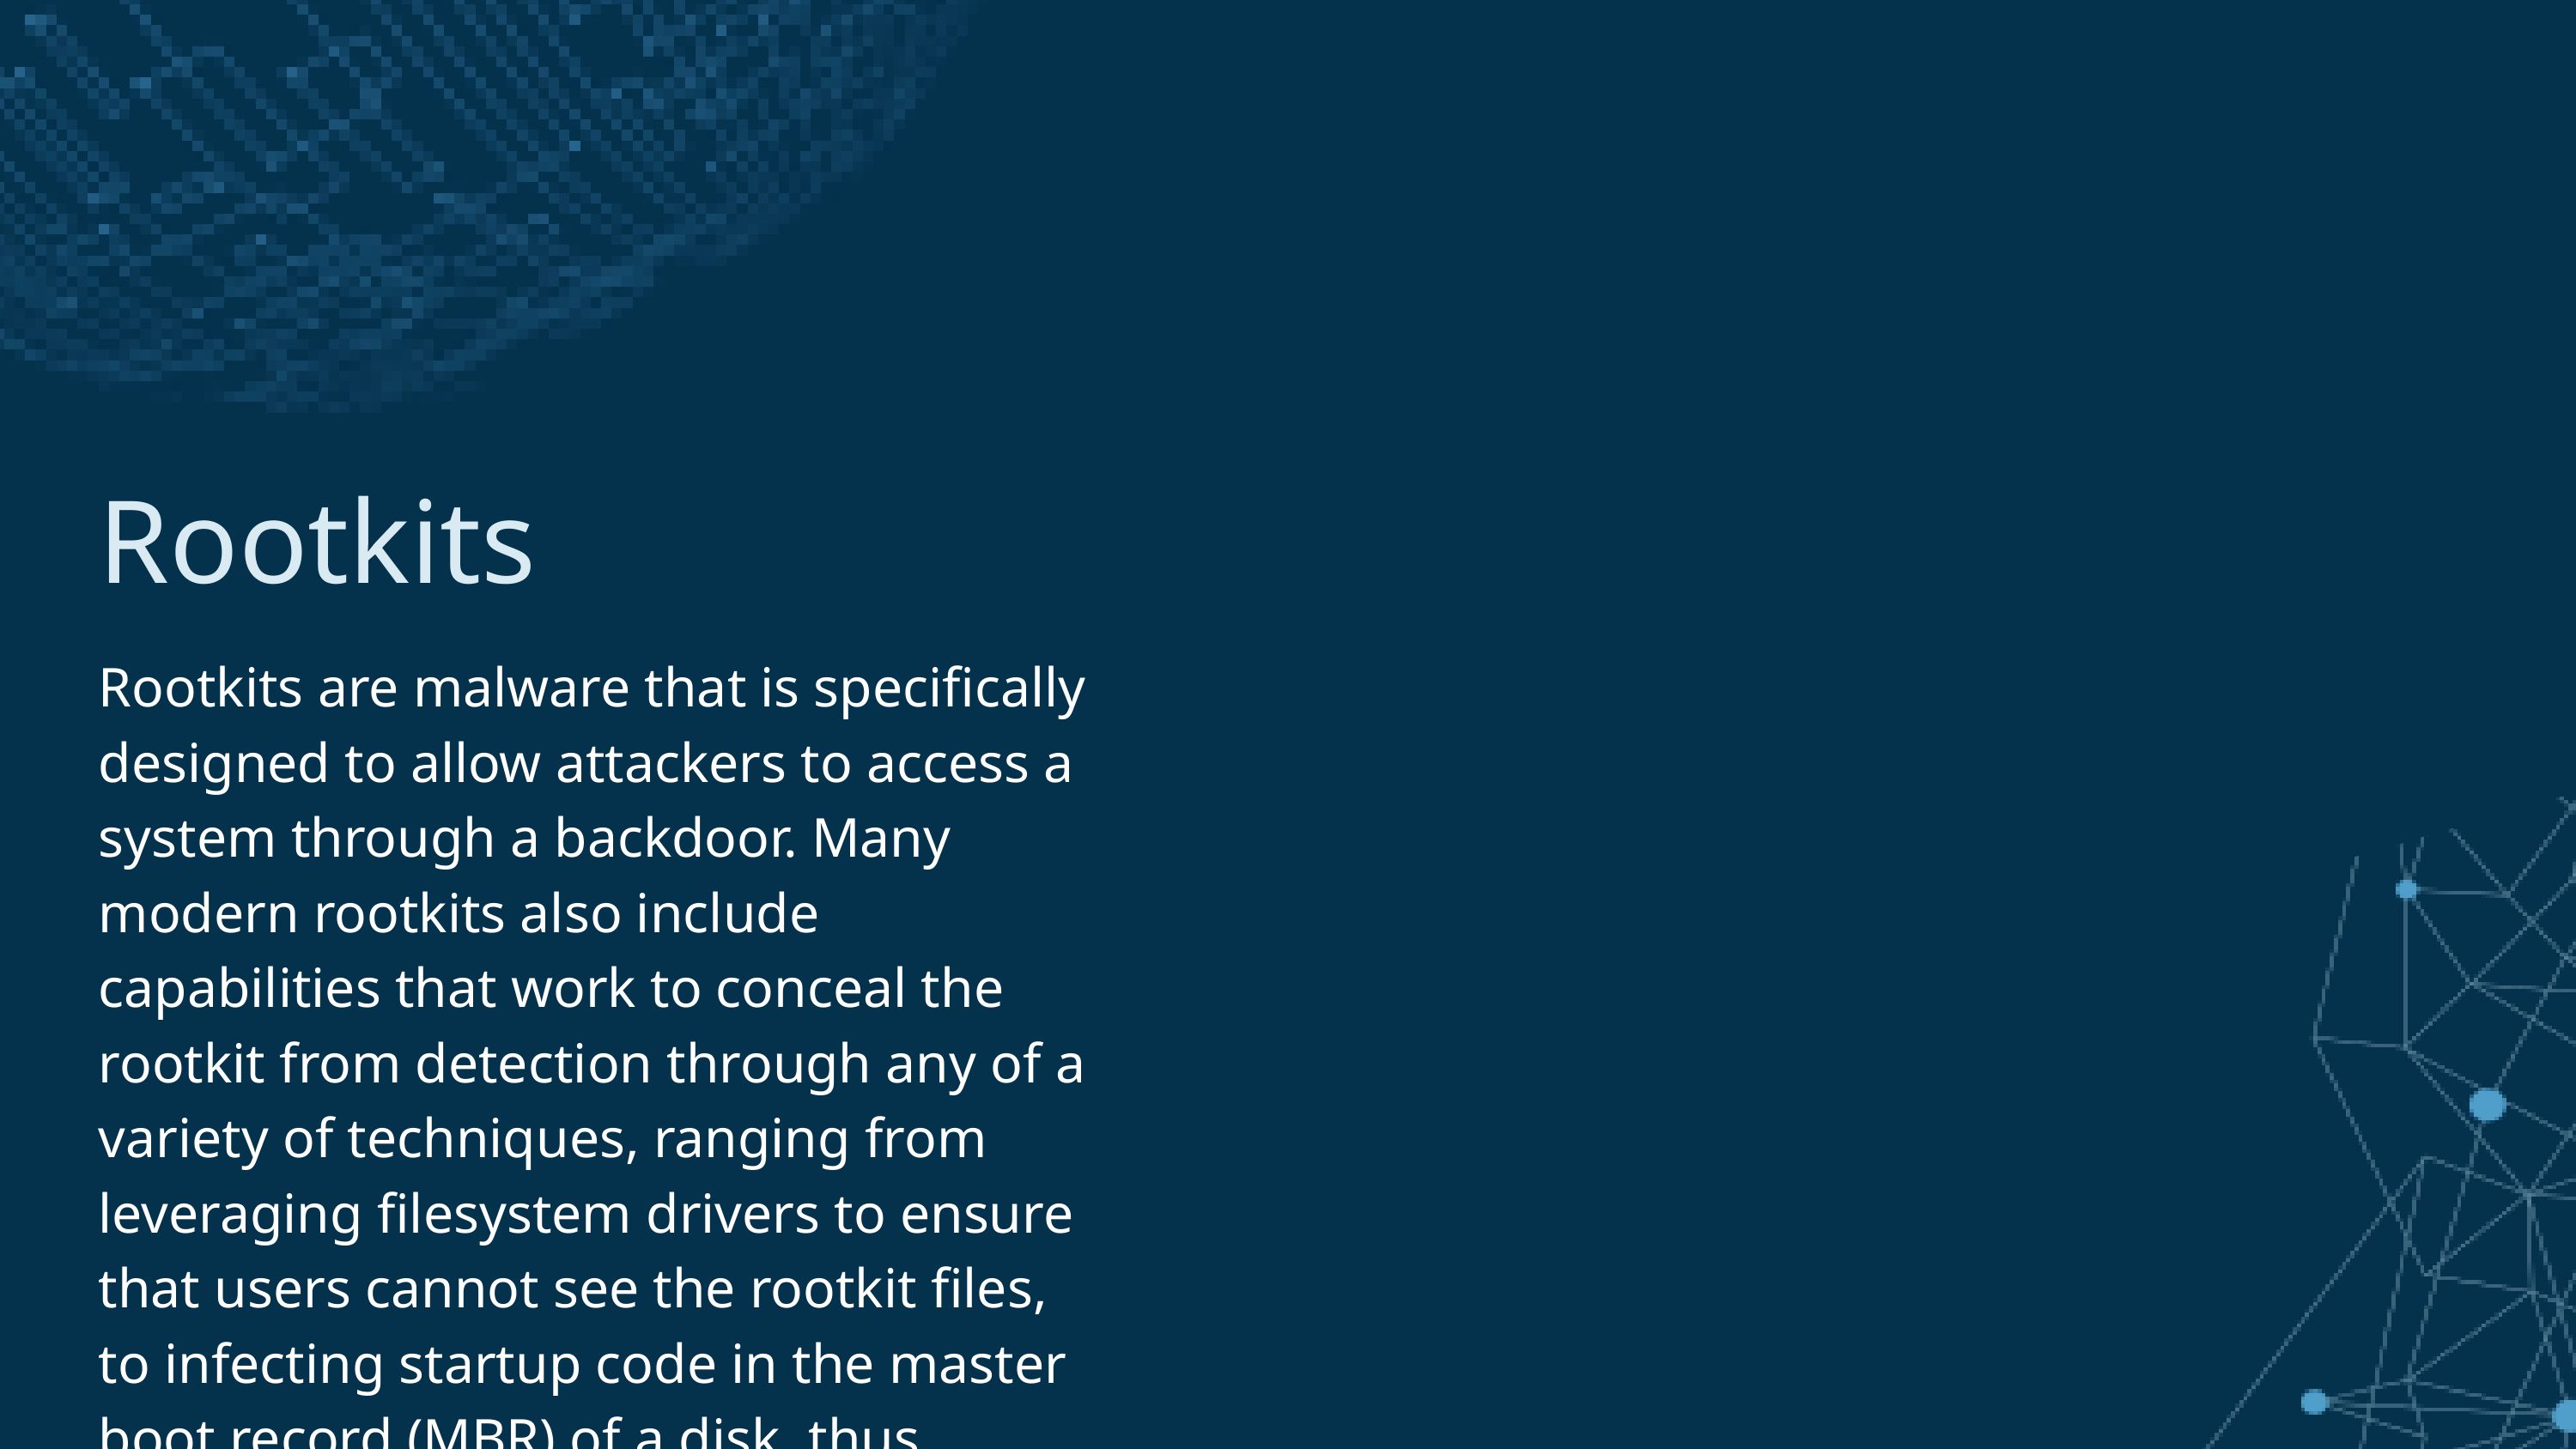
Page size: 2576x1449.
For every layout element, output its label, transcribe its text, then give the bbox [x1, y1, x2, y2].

text_box [0, 0, 1062, 413]
text_box [1754, 791, 2576, 1449]
text_box Rootkits are malware that is specifically designed to allow attackers to access a system through a backdoor. Many modern rootkits also include capabilities that work to conceal the rootkit from detection through any of a variety of techniques, ranging from leveraging filesystem drivers to ensure that users cannot see the rootkit files, to infecting startup code in the master boot record (MBR) of a disk, thus allowing attacks against full-disk encryption systems. [98, 642, 1105, 1449]
text_box Rootkits [98, 446, 845, 606]
